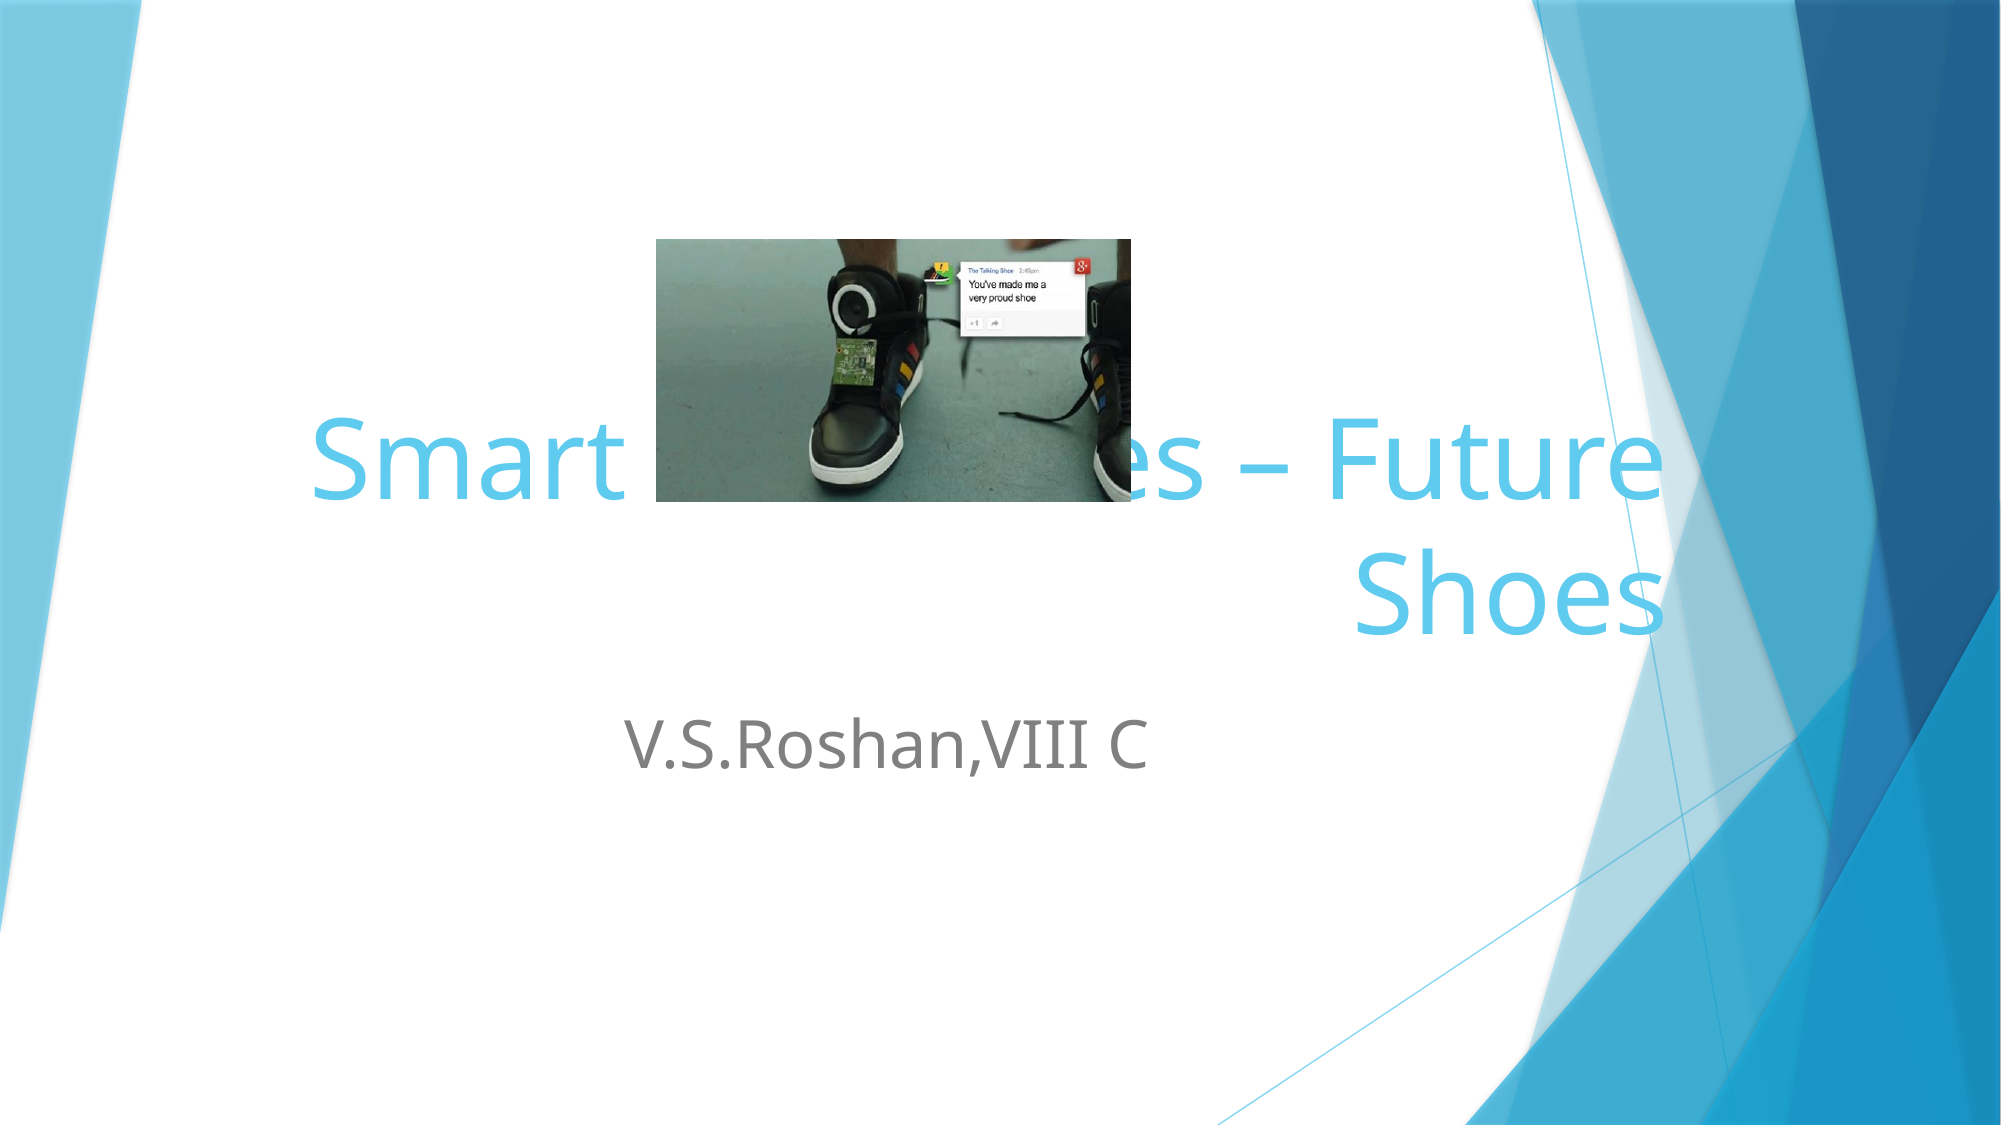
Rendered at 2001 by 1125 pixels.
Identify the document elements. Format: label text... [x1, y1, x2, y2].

subtitle V.S.Roshan,VIII C [0, 694, 1175, 874]
picture [656, 239, 1131, 503]
title Smart Wearables – Future Shoes [35, 394, 1684, 665]
